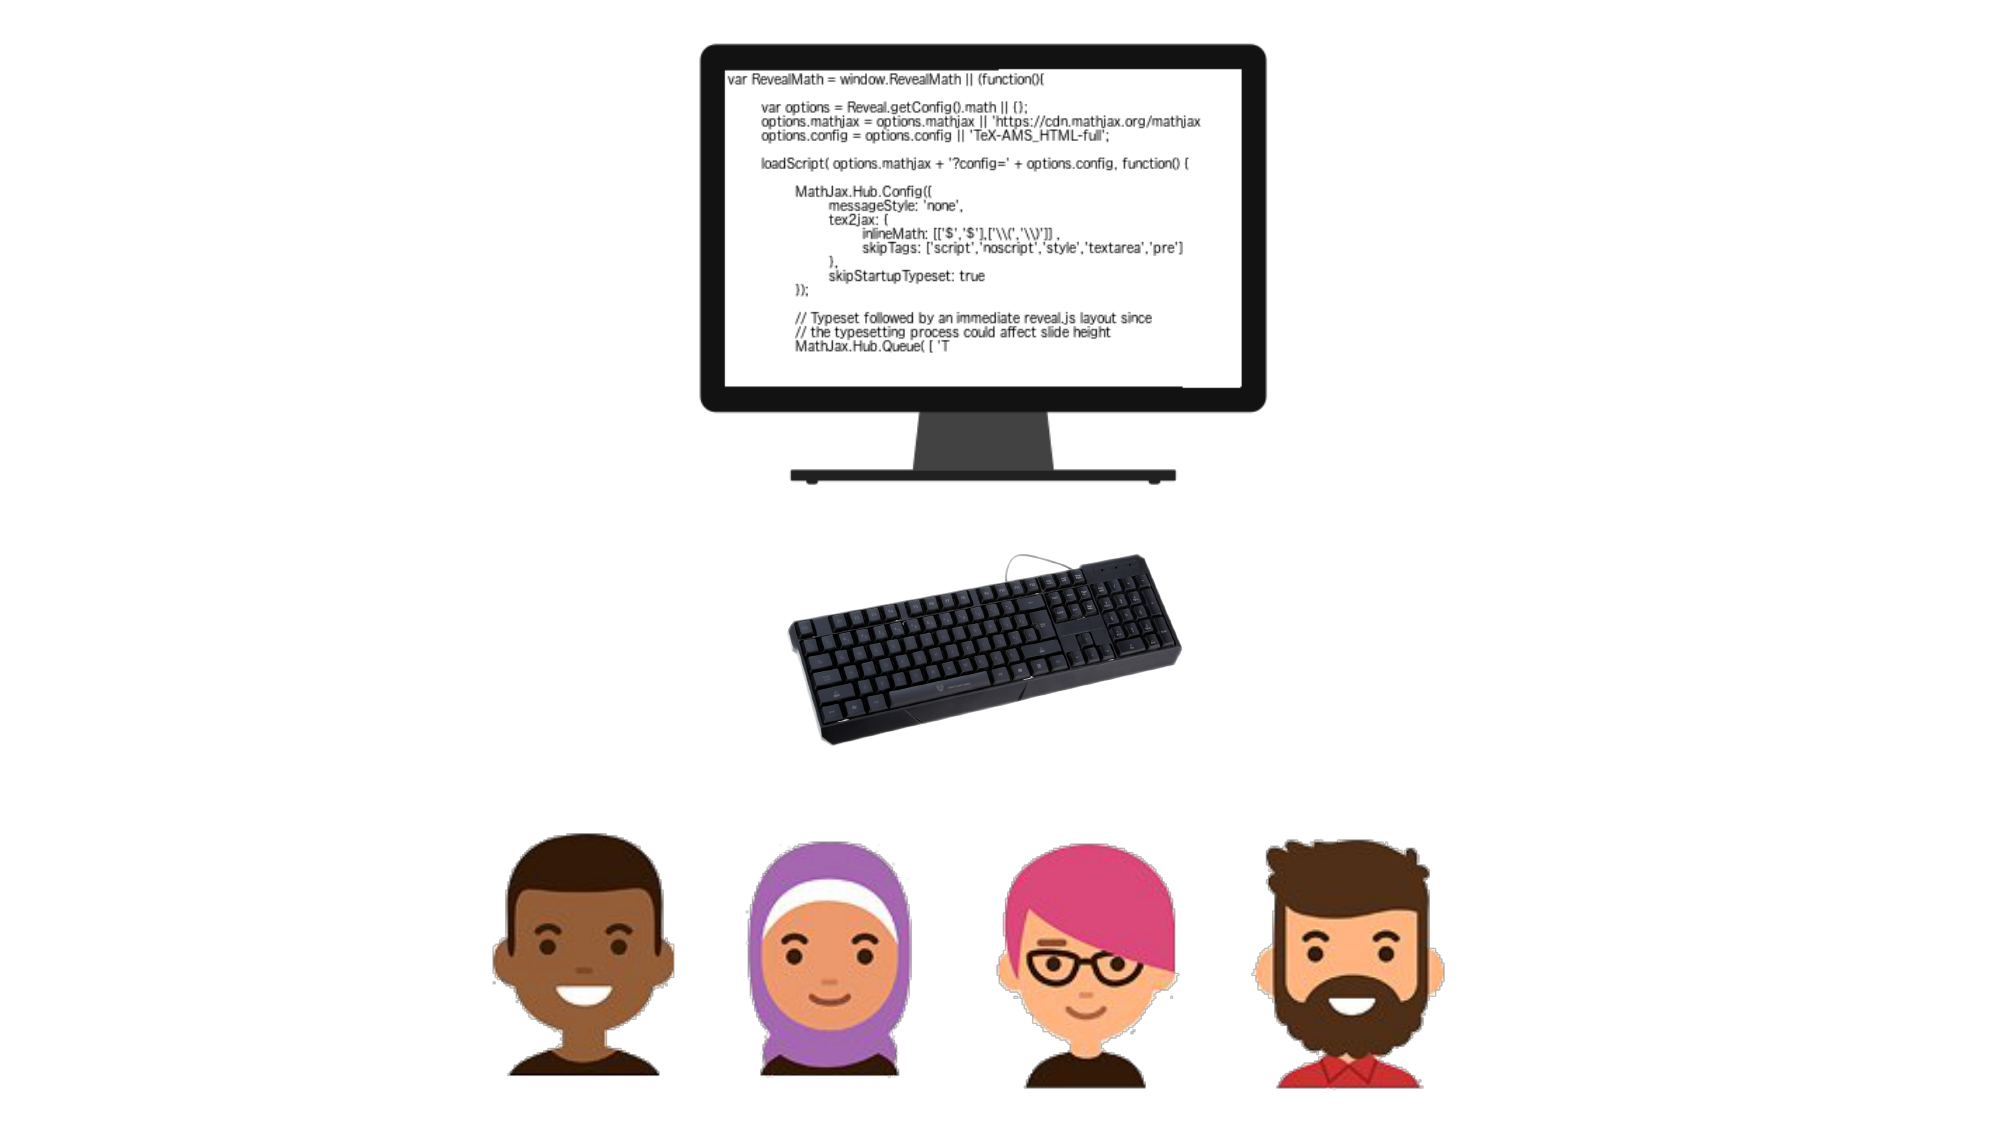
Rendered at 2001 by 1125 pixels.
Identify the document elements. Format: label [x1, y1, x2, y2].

picture [1245, 828, 1455, 1099]
picture [983, 828, 1192, 1099]
picture [624, 0, 1343, 752]
picture [479, 828, 689, 1099]
picture [730, 828, 939, 1099]
